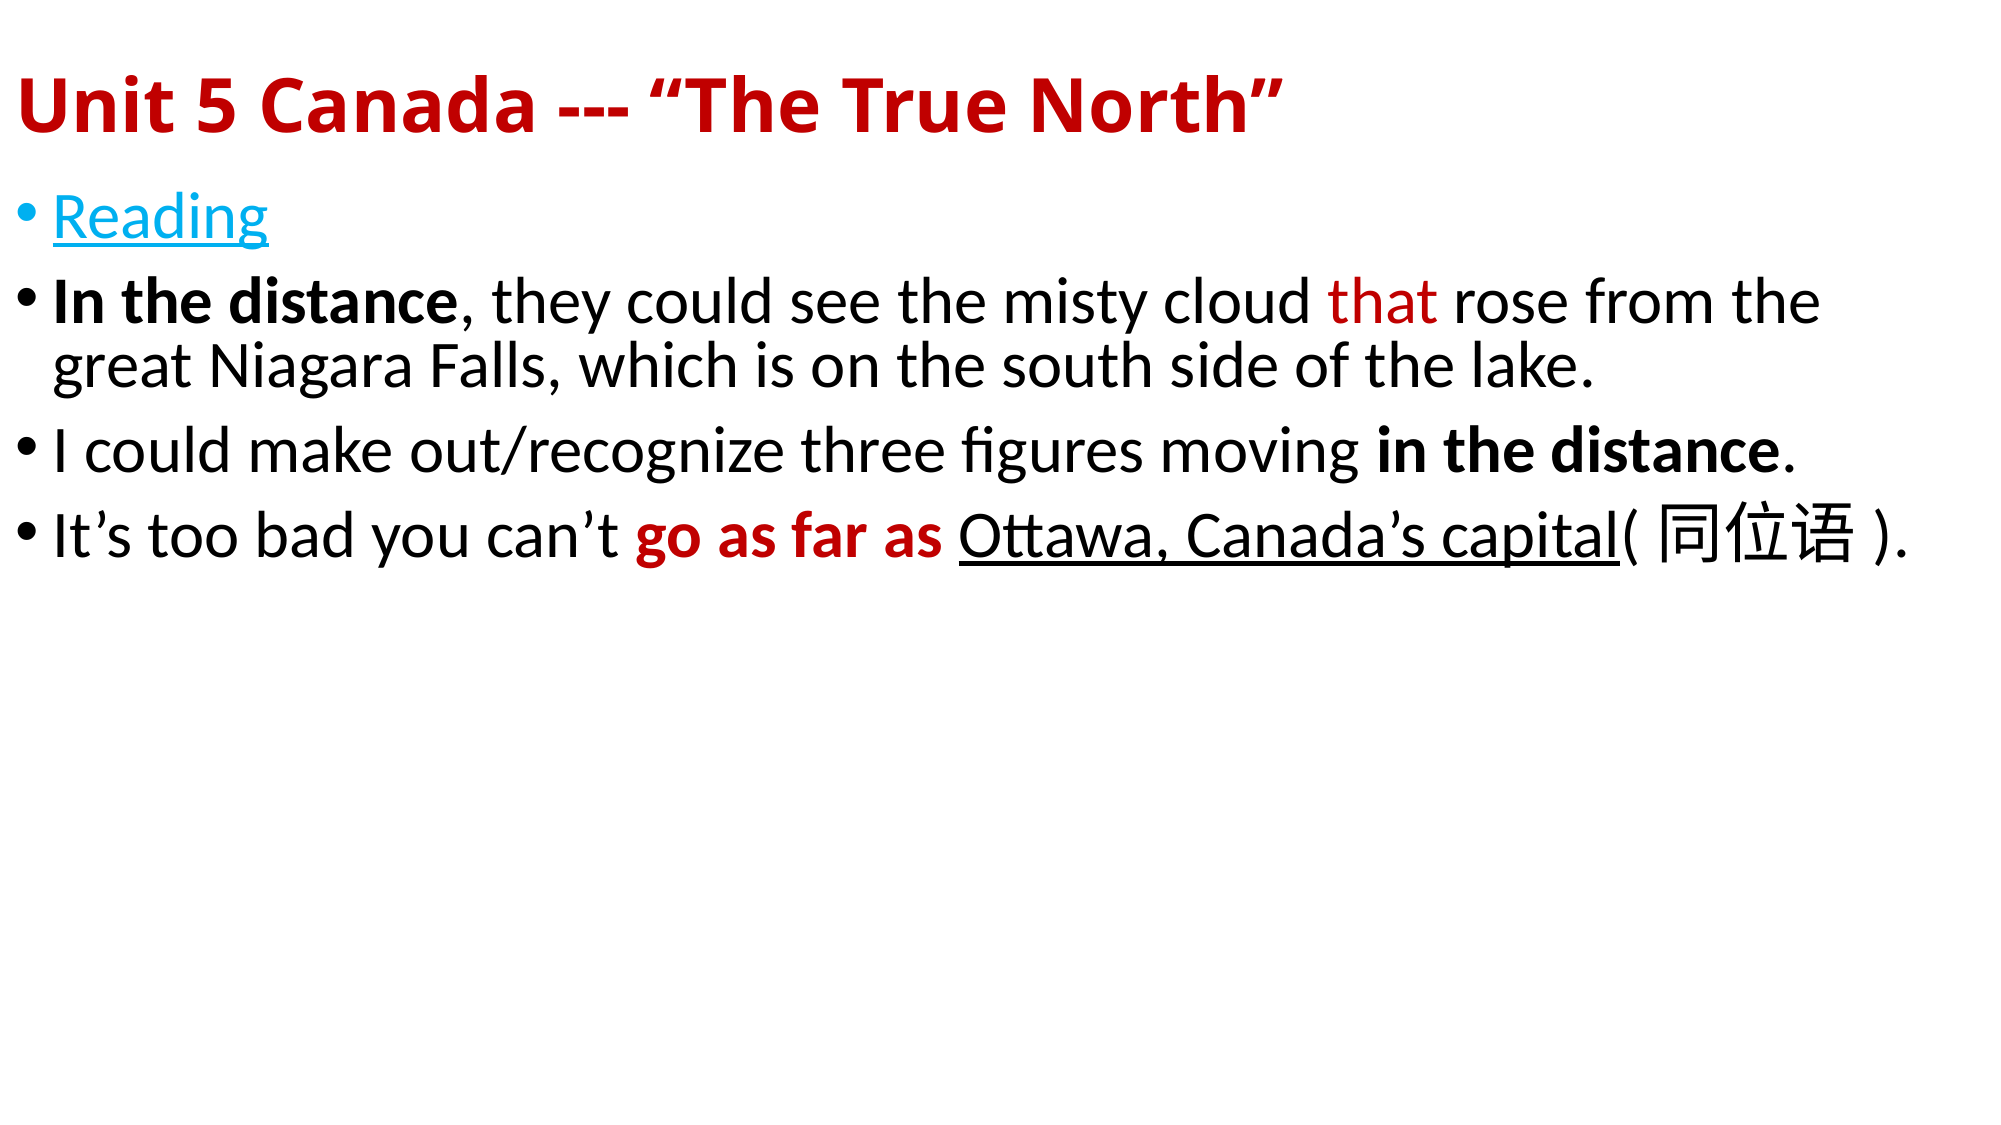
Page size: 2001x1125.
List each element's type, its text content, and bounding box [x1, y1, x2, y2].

title Unit 5 Canada --- “The True North” [0, 0, 1725, 179]
list Reading In the distance, they could see the misty cloud that rose from the great Niagara Falls, which is on the south side of the lake. I could make out/recognize three figures moving in the distance. It’s too bad you can’t go as far as Ottawa, Canada’s capital(同位语). [0, 179, 1990, 1125]
